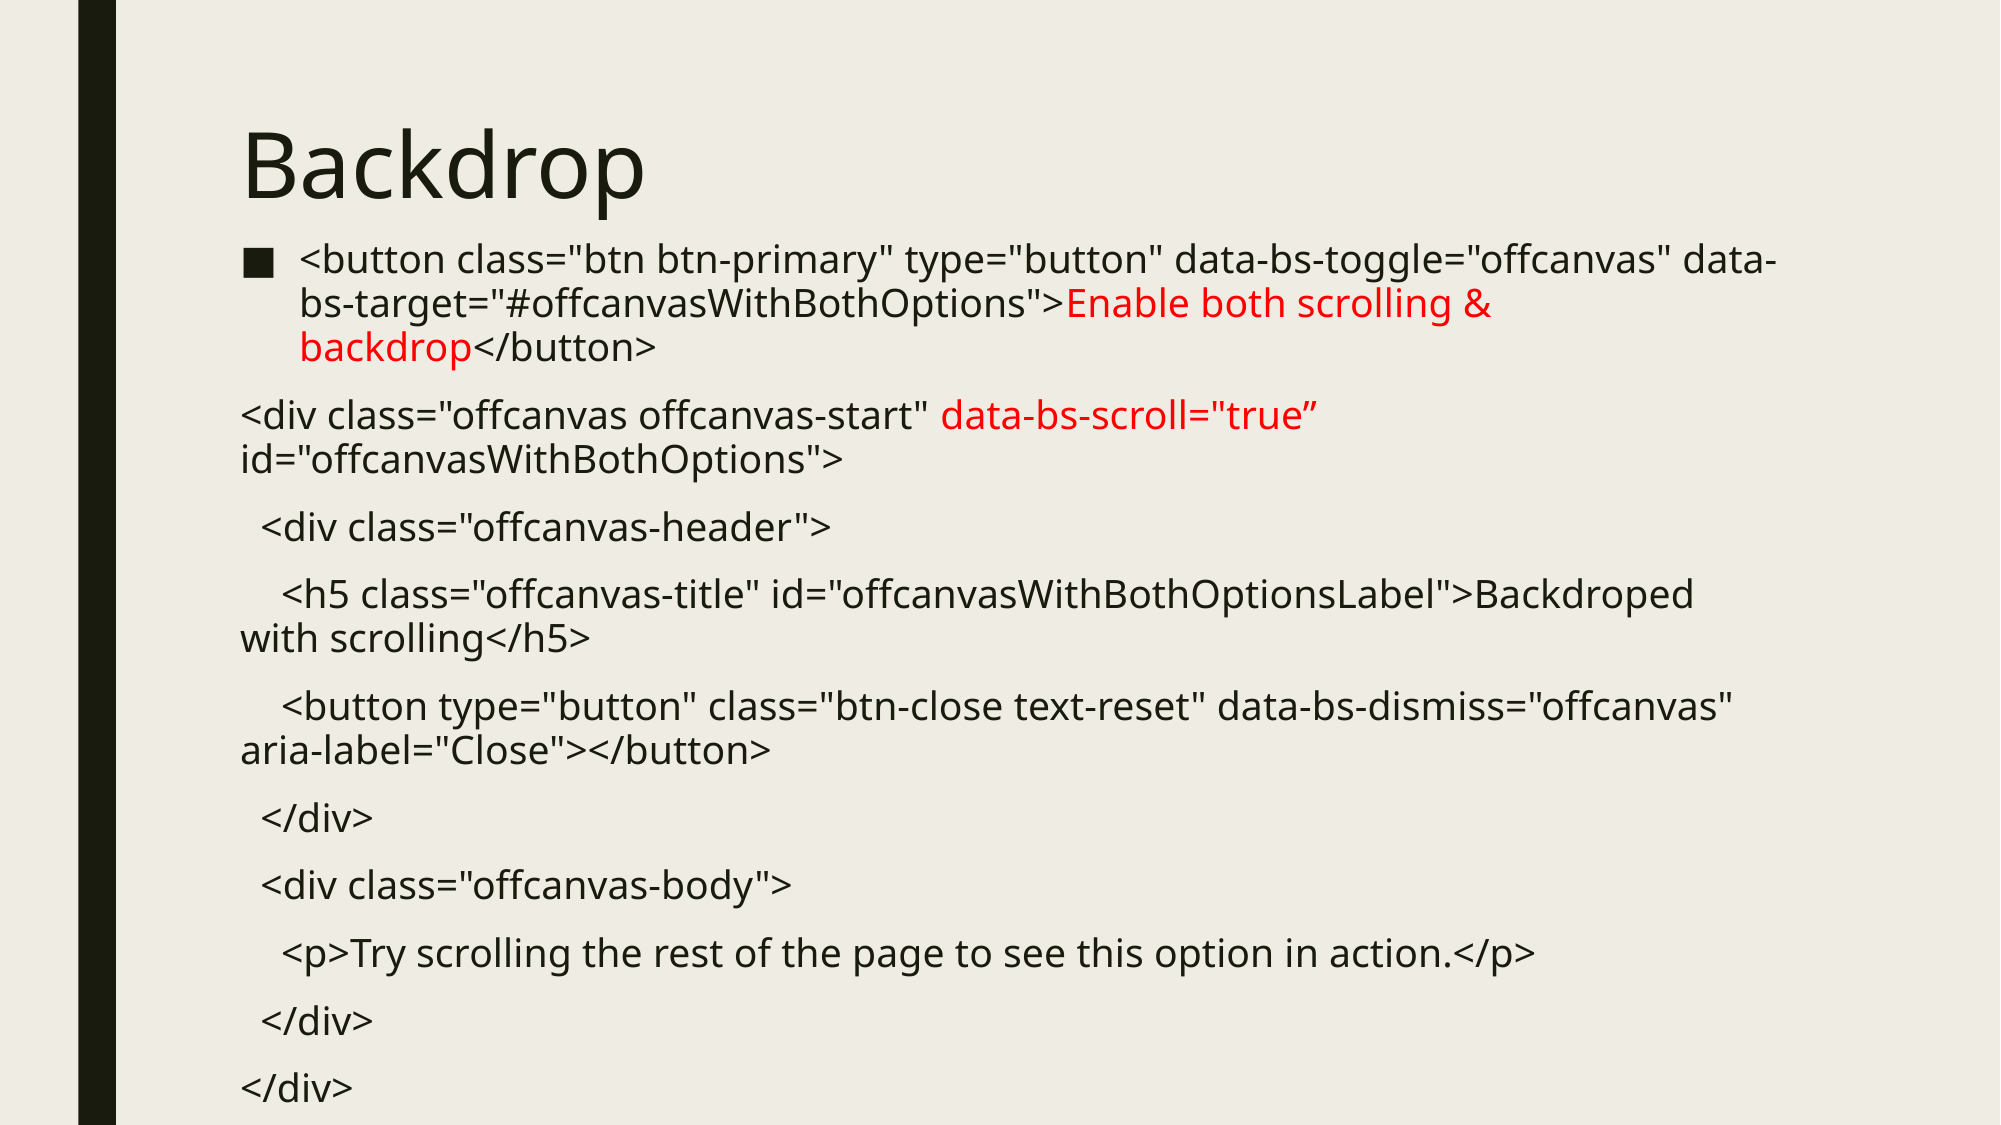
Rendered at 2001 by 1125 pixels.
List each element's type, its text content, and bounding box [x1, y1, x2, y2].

list <button class="btn btn-primary" type="button" data-bs-toggle="offcanvas" data-bs-target="#offcanvasWithBothOptions">Enable both scrolling & backdrop</button> <div class="offcanvas offcanvas-start" data-bs-scroll="true” id="offcanvasWithBothOptions"> <div class="offcanvas-header"> <h5 class="offcanvas-title" id="offcanvasWithBothOptionsLabel">Backdroped with scrolling</h5> <button type="button" class="btn-close text-reset" data-bs-dismiss="offcanvas" aria-label="Close"></button> </div> <div class="offcanvas-body"> <p>Try scrolling the rest of the page to see this option in action.</p> </div> </div> [225, 230, 1800, 1125]
title Backdrop [225, 112, 1800, 230]
